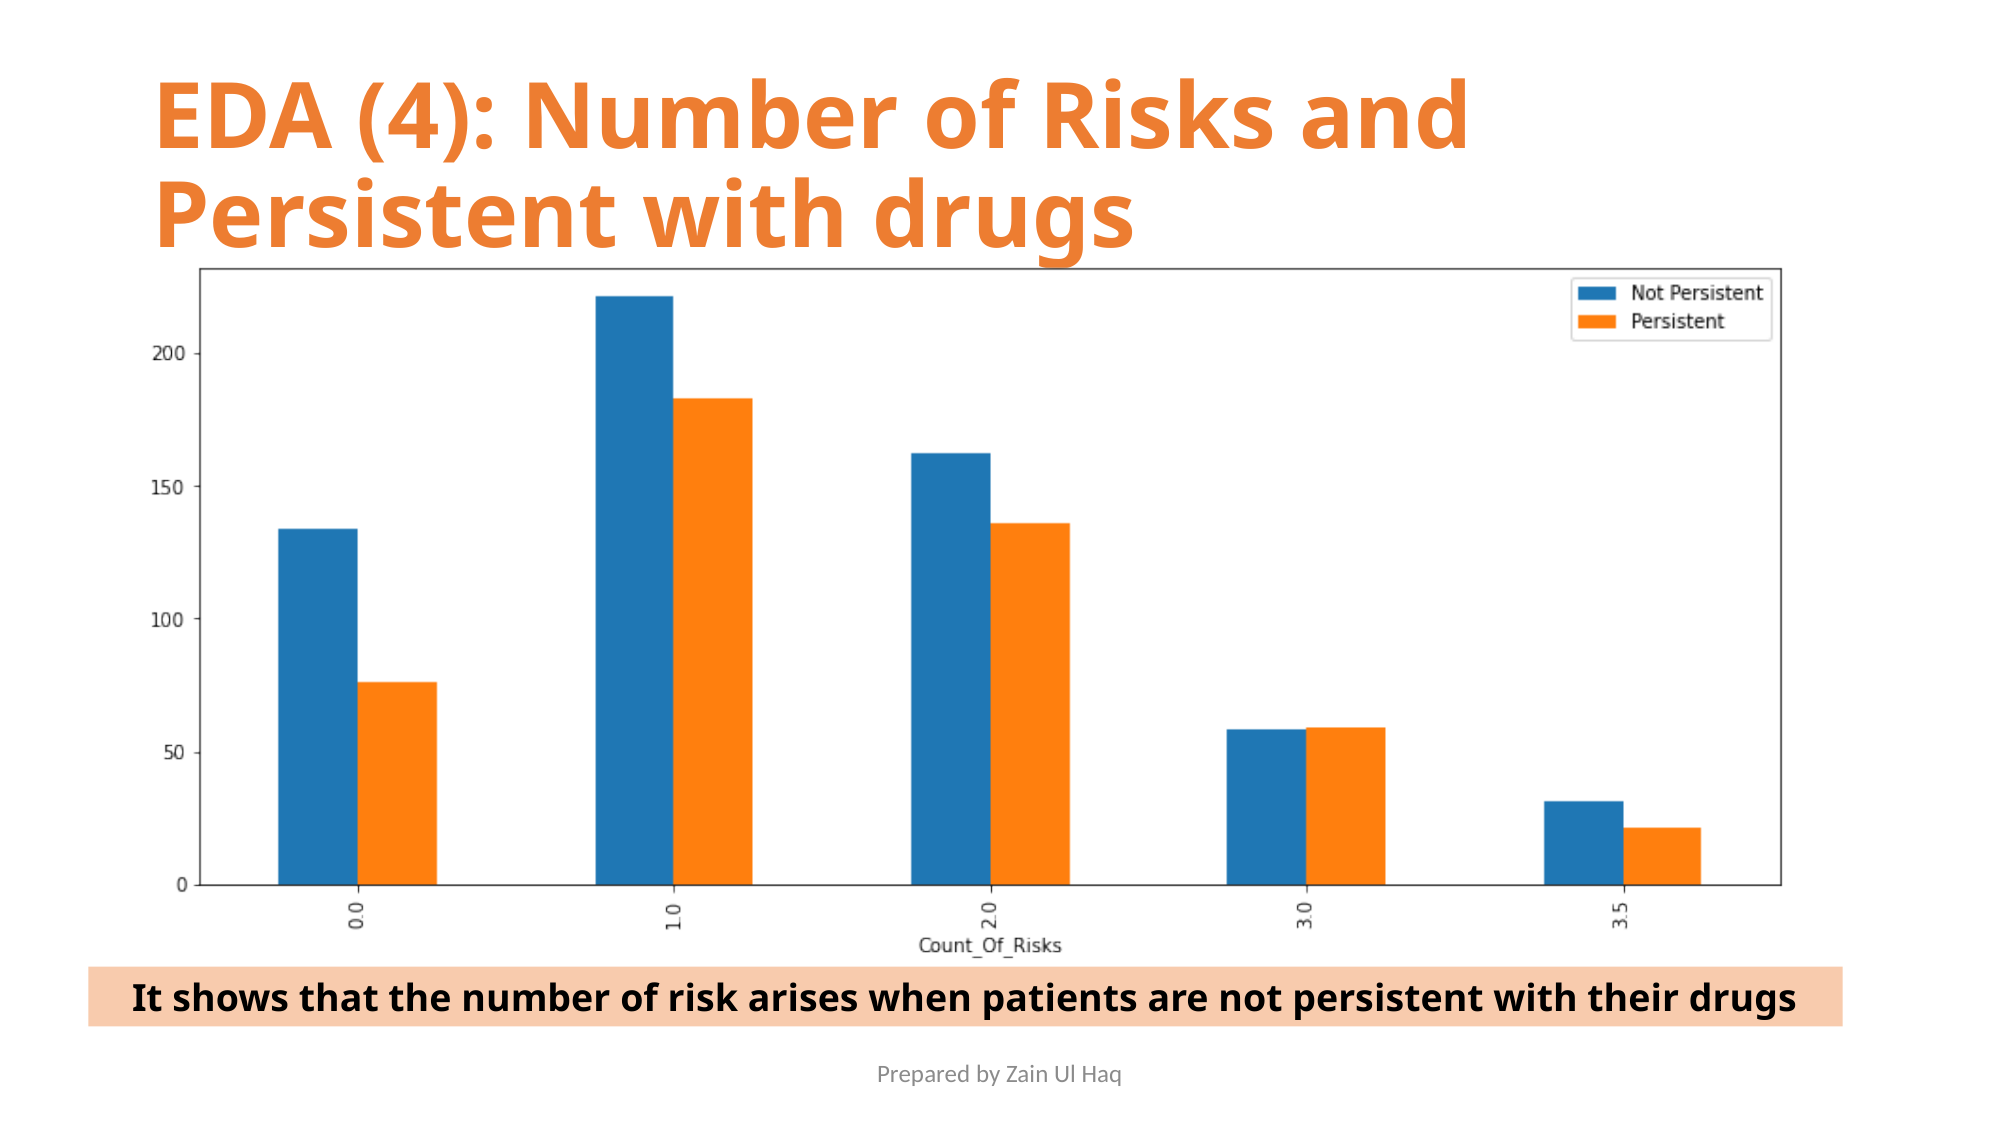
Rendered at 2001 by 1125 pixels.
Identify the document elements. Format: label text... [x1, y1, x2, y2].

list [137, 255, 1794, 970]
title EDA (4): Number of Risks and Persistent with drugs [137, 59, 1863, 278]
footer Prepared by Zain Ul Haq [662, 1042, 1338, 1103]
text_box It shows that the number of risk arises when patients are not persistent with their drugs [88, 966, 1843, 1027]
